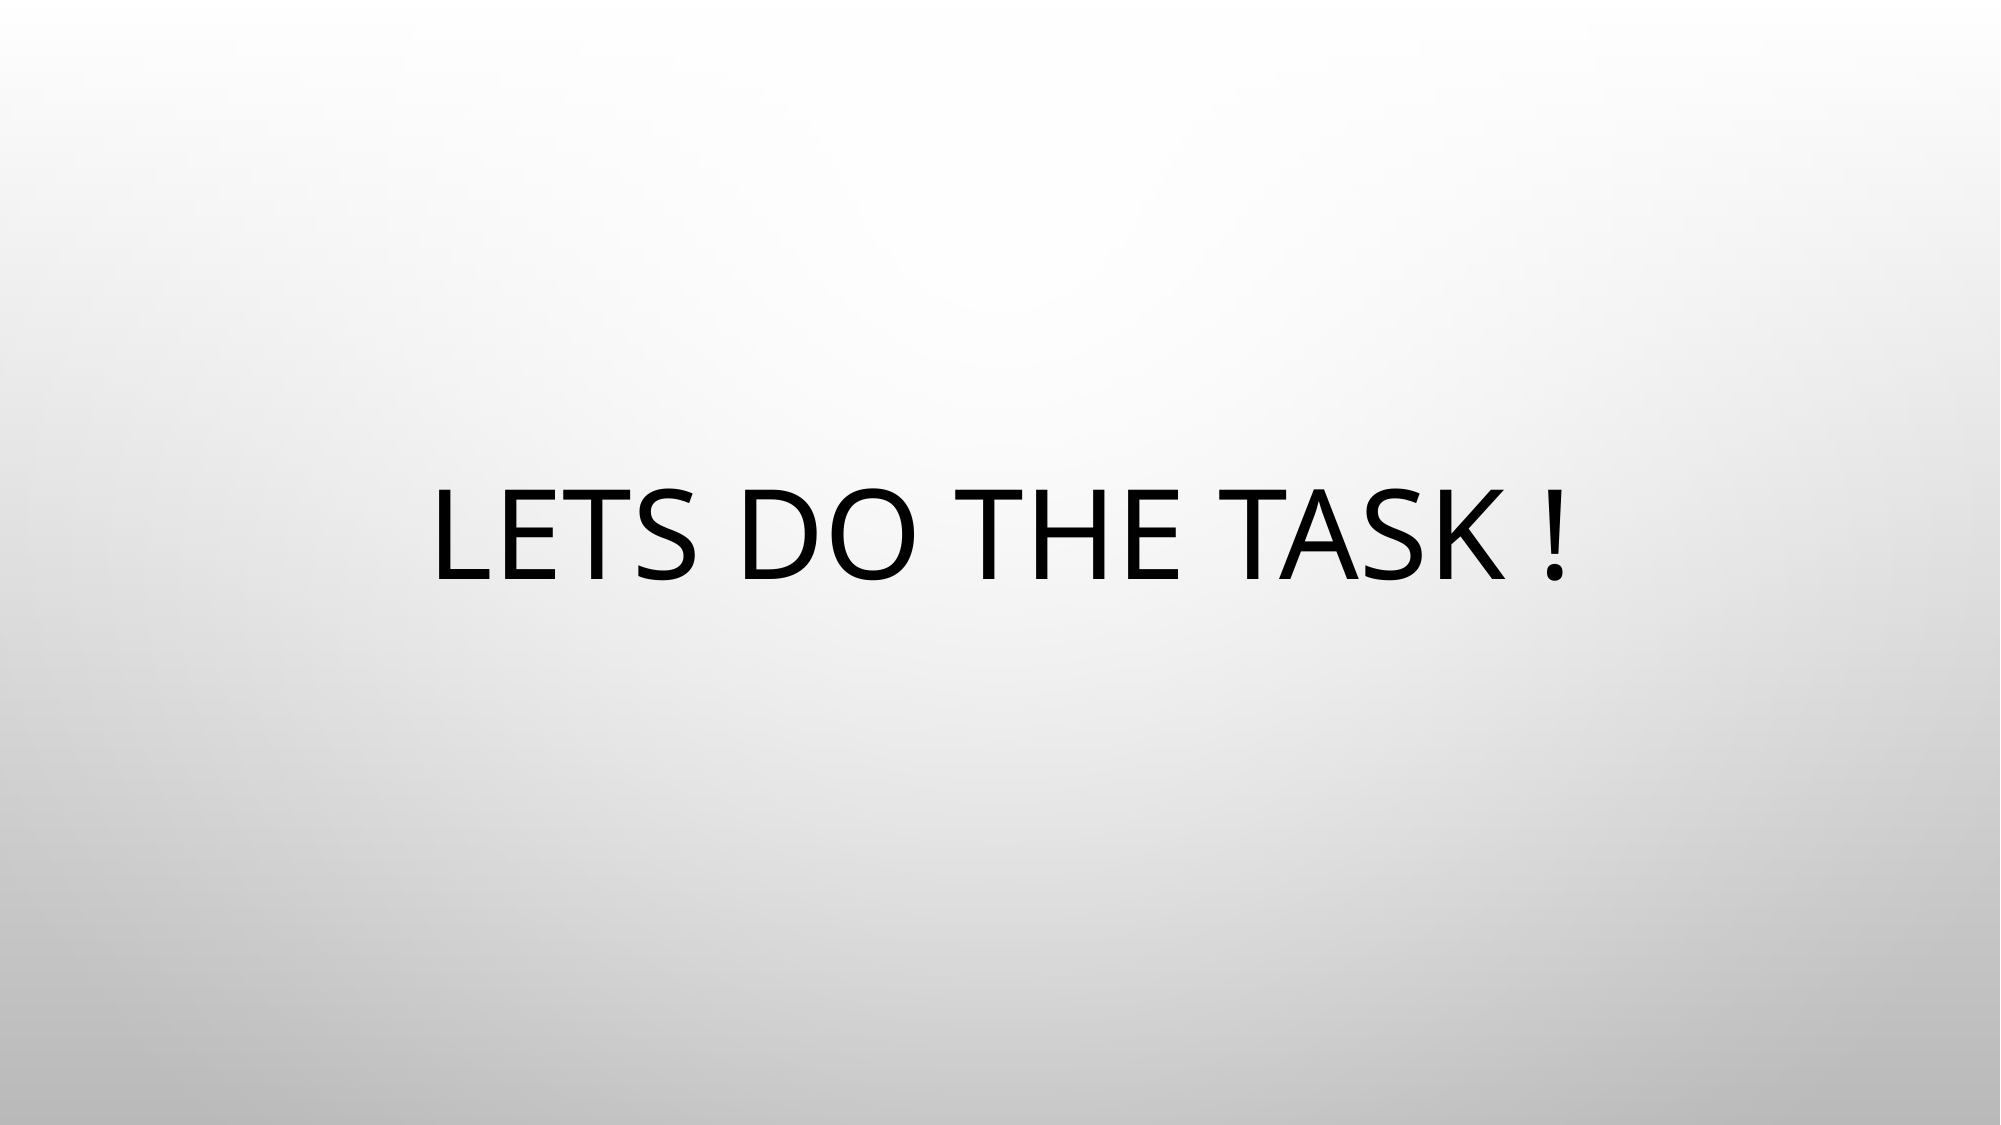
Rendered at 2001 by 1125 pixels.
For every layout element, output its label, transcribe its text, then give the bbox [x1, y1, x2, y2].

picture [0, 0, 2000, 1125]
title Lets do the task ! [149, 101, 1851, 977]
